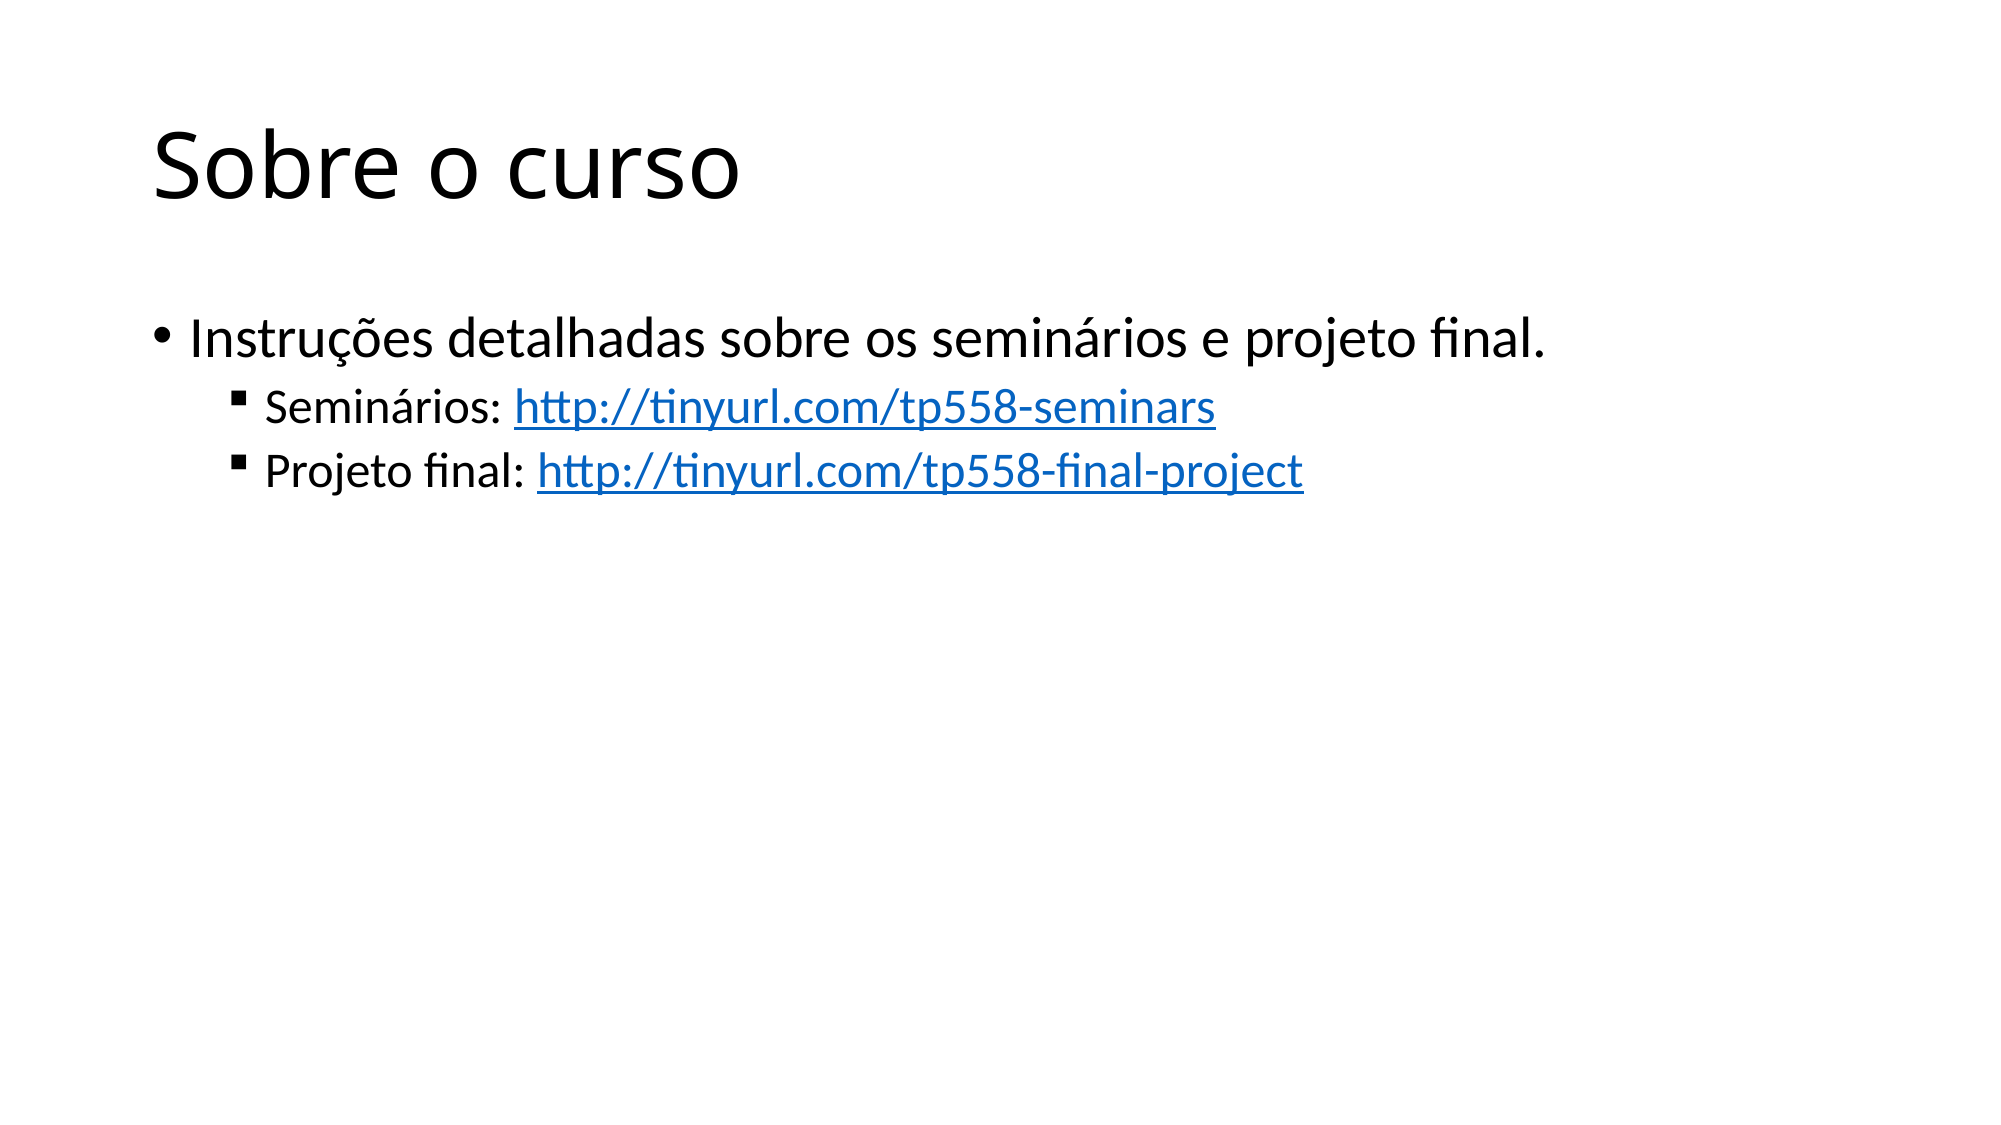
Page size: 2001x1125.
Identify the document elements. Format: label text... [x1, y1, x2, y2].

list Instruções detalhadas sobre os seminários e projeto final. Seminários: http://tinyurl.com/tp558-seminars Projeto final: http://tinyurl.com/tp558-final-project [137, 299, 1974, 1125]
title Sobre o curso [137, 59, 1863, 278]
